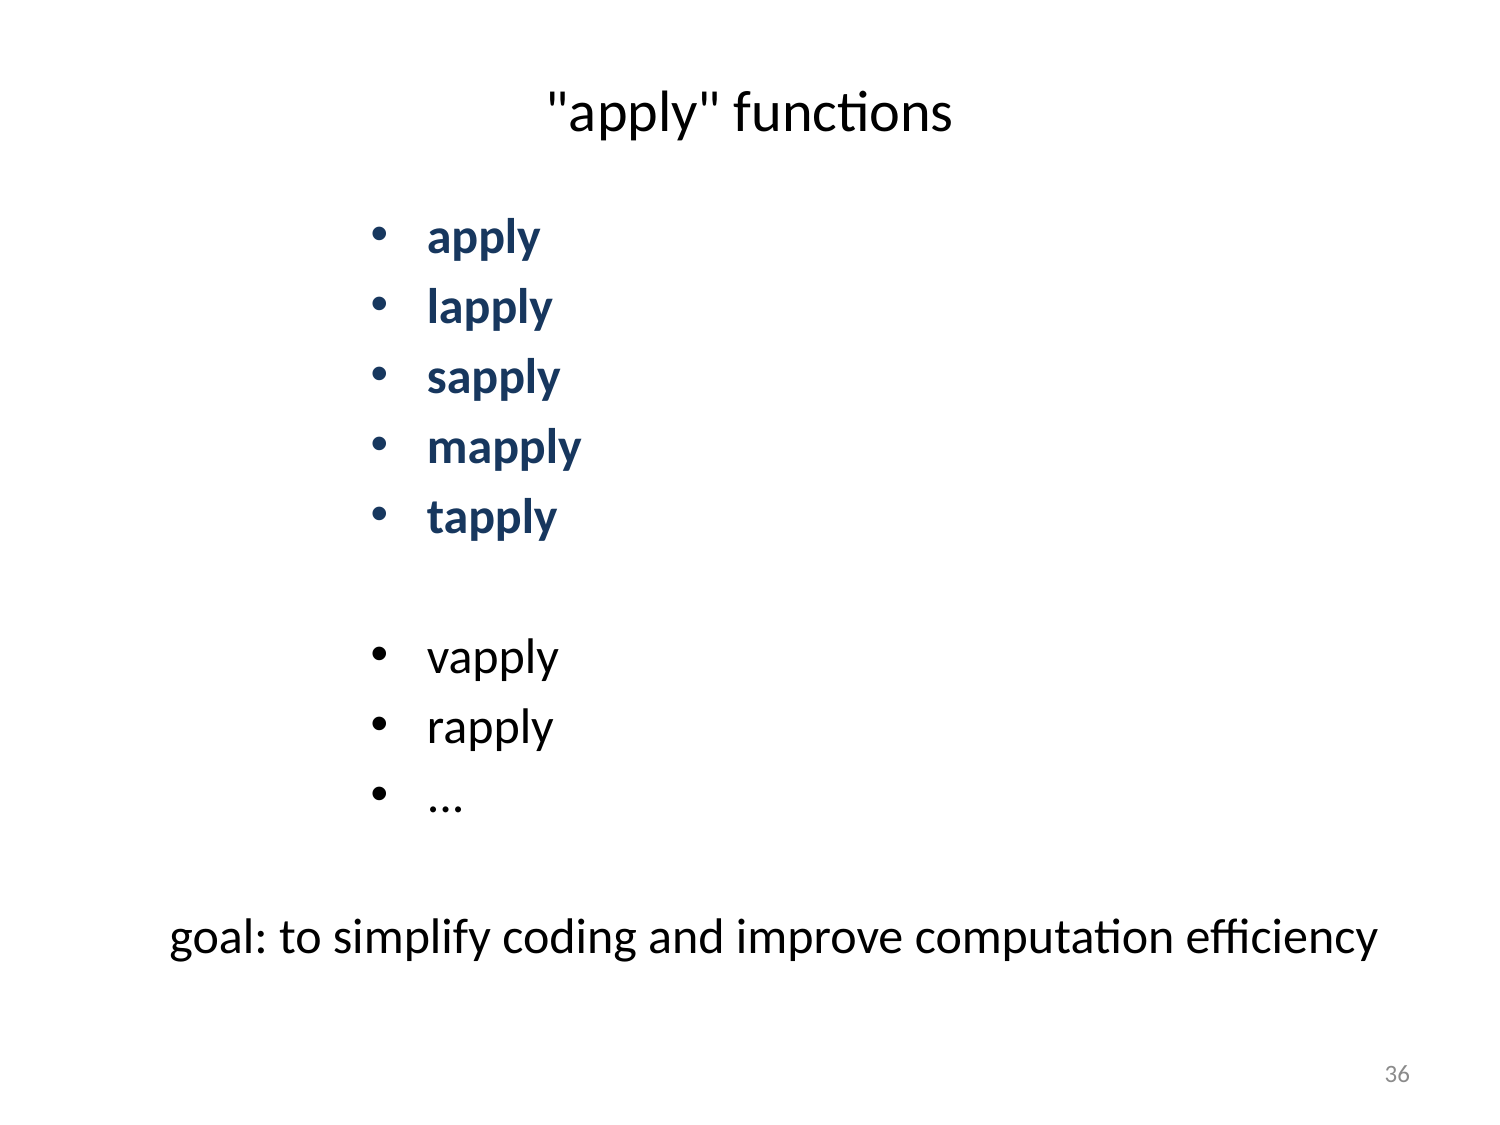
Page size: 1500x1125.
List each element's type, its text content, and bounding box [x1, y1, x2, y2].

text_box goal: to simplify coding and improve computation efficiency [154, 896, 1394, 972]
list apply lapply sapply mapply tapply vapply rapply ... [355, 195, 1106, 865]
title "apply" functions [75, 45, 1425, 172]
slide_number 36 [1074, 1042, 1425, 1103]
